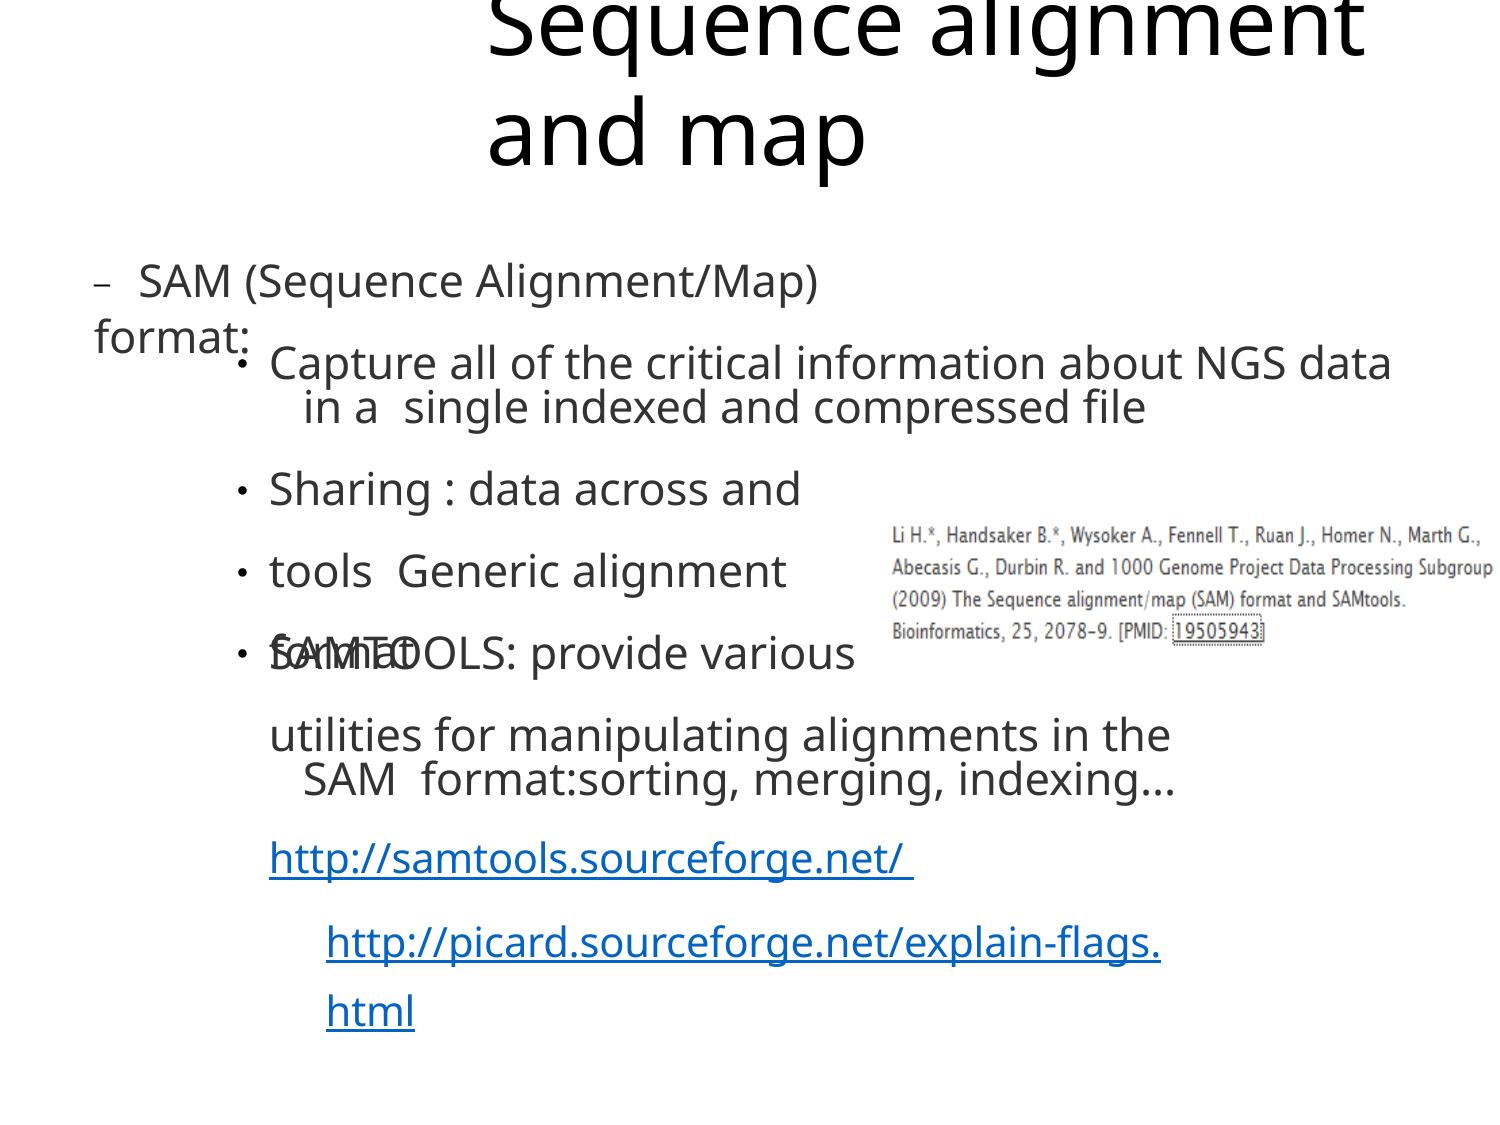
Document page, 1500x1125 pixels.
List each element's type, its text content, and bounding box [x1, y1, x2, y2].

text_box ● [234, 347, 255, 374]
text_box SAMTOOLS: provide various utilities for manipulating alignments in the SAM format:sorting, merging, indexing... http://samtools.sourceforge.net/ http://picard.sourceforge.net/explain-flags.html [267, 594, 1209, 973]
picture [883, 509, 1500, 655]
text_box Capture all of the critical information about NGS data in a single indexed and compressed file [267, 332, 1416, 433]
text_box ● [234, 637, 255, 664]
text_box ● [234, 555, 255, 582]
text_box ● [234, 474, 255, 501]
text_box Sharing : data across and tools Generic alignment format [267, 431, 896, 594]
text_box – SAM (Sequence Alignment/Map) format: [91, 245, 949, 363]
title Sequence alignment and map [484, 0, 1447, 184]
